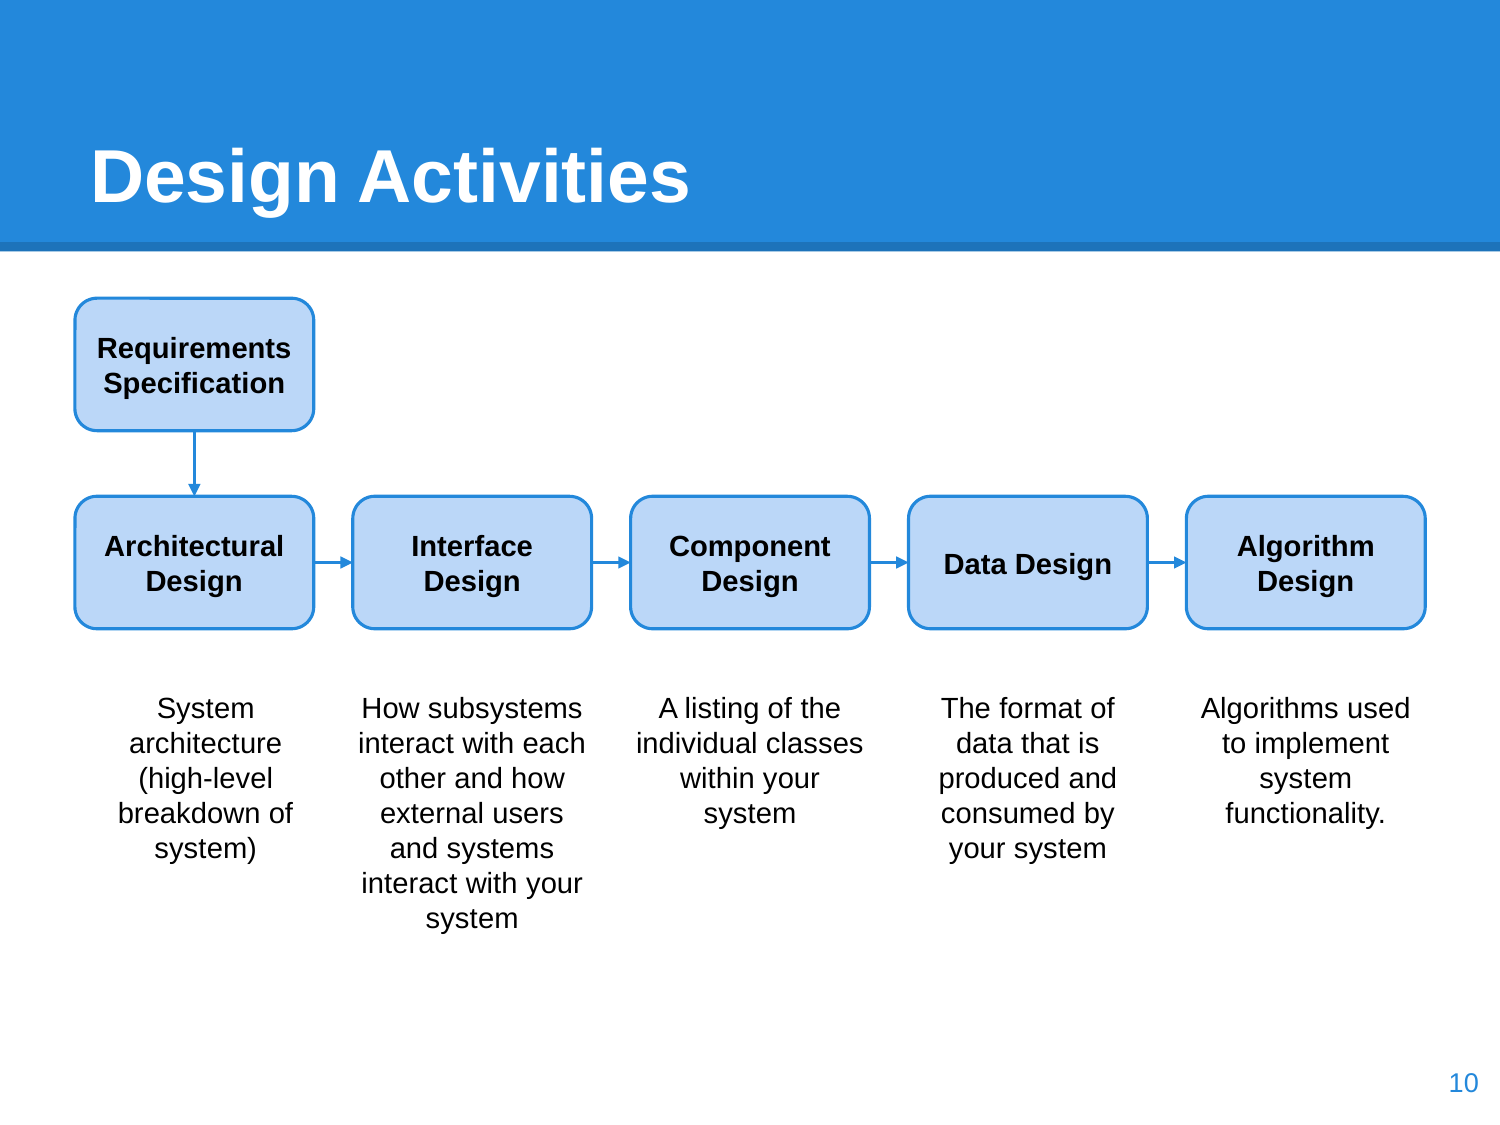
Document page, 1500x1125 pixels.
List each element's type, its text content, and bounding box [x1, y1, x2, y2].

text_box Architectural Design [74, 496, 314, 629]
text_box Requirements Specification [74, 298, 314, 431]
text_box Interface Design [352, 496, 592, 629]
title Design Activities [75, 45, 1425, 233]
text_box Data Design [908, 496, 1148, 629]
text_box System architecture (high-level breakdown of system) [74, 674, 337, 792]
text_box A listing of the individual classes within your system [619, 674, 881, 792]
text_box Algorithms used to implement system functionality. [1175, 674, 1437, 792]
text_box Component Design [630, 496, 870, 629]
text_box How subsystems interact with each other and how external users and systems interact with your system [341, 674, 603, 792]
text_box The format of data that is produced and consumed by your system [897, 674, 1159, 792]
text_box Algorithm Design [1186, 496, 1426, 629]
slide_number ‹#› [1403, 1038, 1494, 1125]
